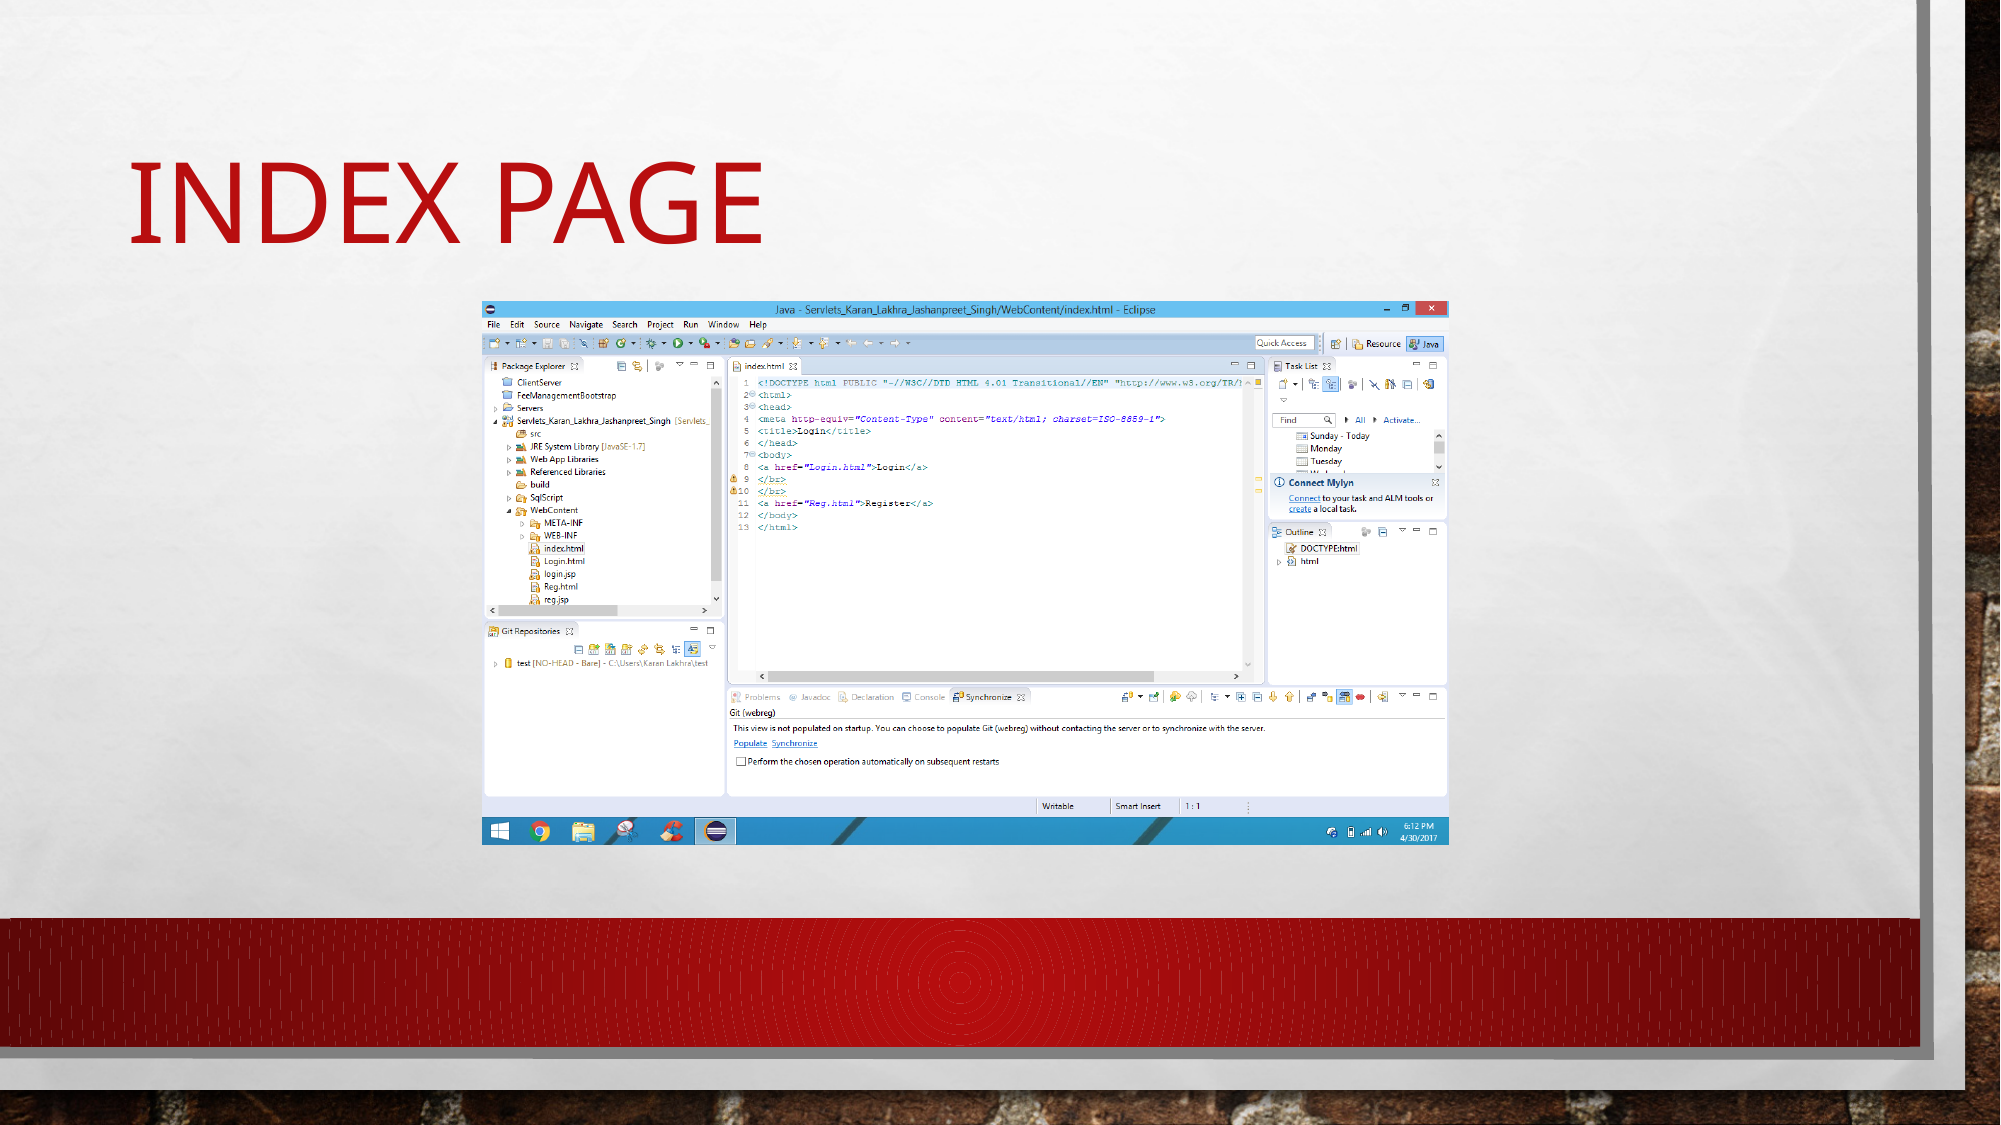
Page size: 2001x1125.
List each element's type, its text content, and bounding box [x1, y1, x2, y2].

title Index page [112, 112, 1818, 302]
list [481, 301, 1449, 845]
picture [0, 0, 2000, 1125]
